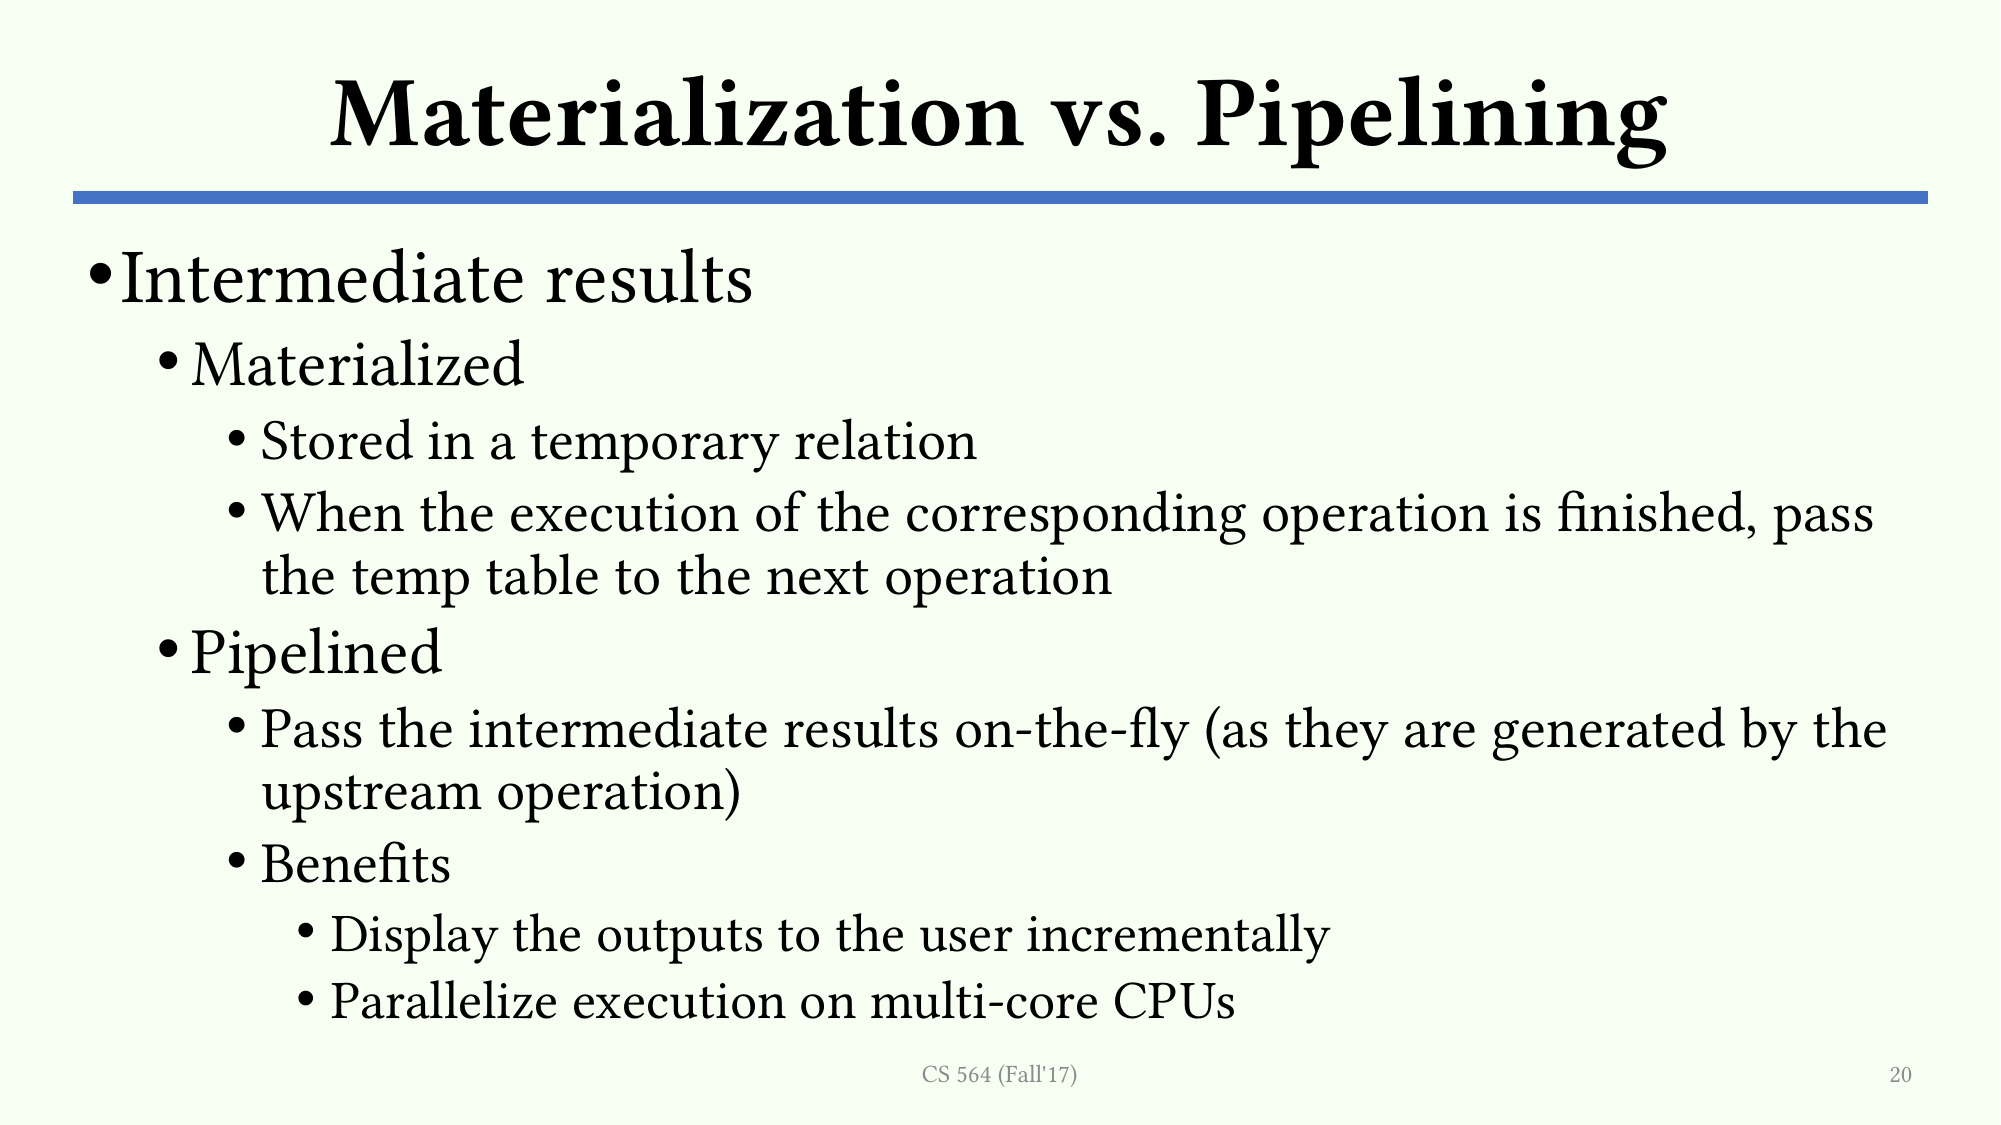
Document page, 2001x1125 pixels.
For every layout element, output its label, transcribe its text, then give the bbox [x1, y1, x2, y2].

slide_number 20 [1412, 1042, 1928, 1103]
footer CS 564 (Fall'17) [662, 1042, 1338, 1103]
list Intermediate results Materialized Stored in a temporary relation When the execution of the corresponding operation is finished, pass the temp table to the next operation Pipelined Pass the intermediate results on-the-fly (as they are generated by the upstream operation) Benefits Display the outputs to the user incrementally Parallelize execution on multi-core CPUs [72, 227, 1928, 1043]
title Materialization vs. Pipelining [72, 35, 1928, 191]
